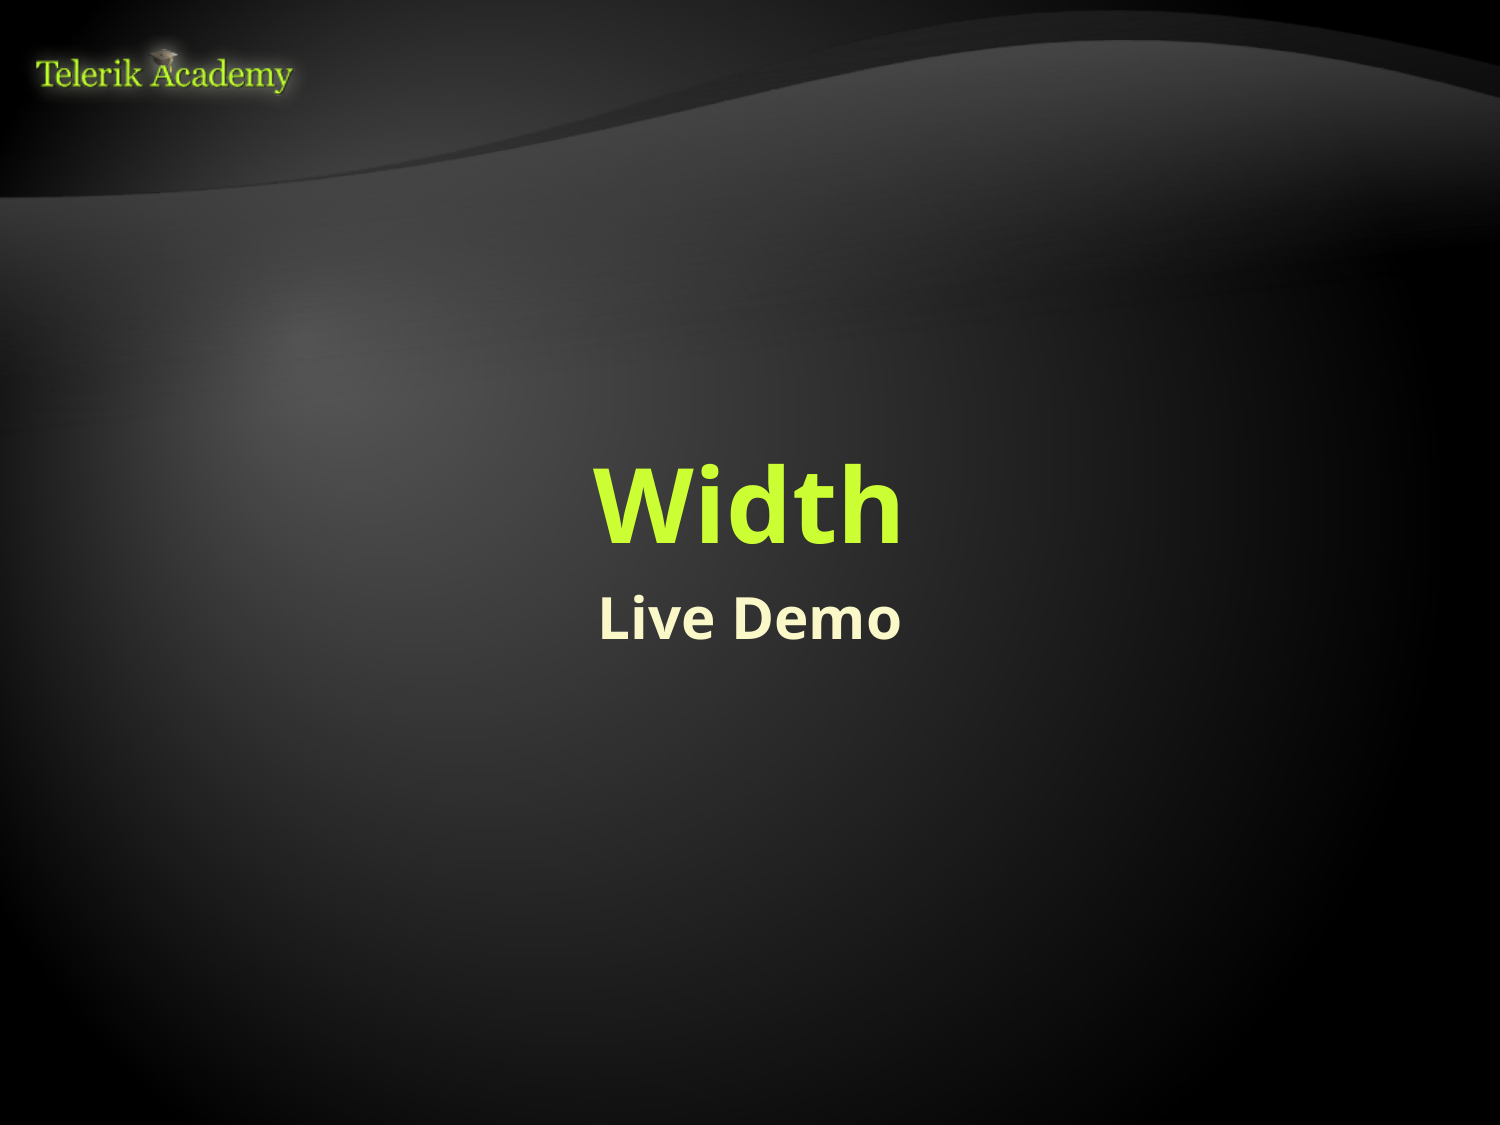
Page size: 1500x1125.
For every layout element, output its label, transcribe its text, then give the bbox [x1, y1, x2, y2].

picture [0, 0, 1500, 1125]
subtitle Live Demo [99, 569, 1400, 663]
title Width [99, 450, 1400, 563]
